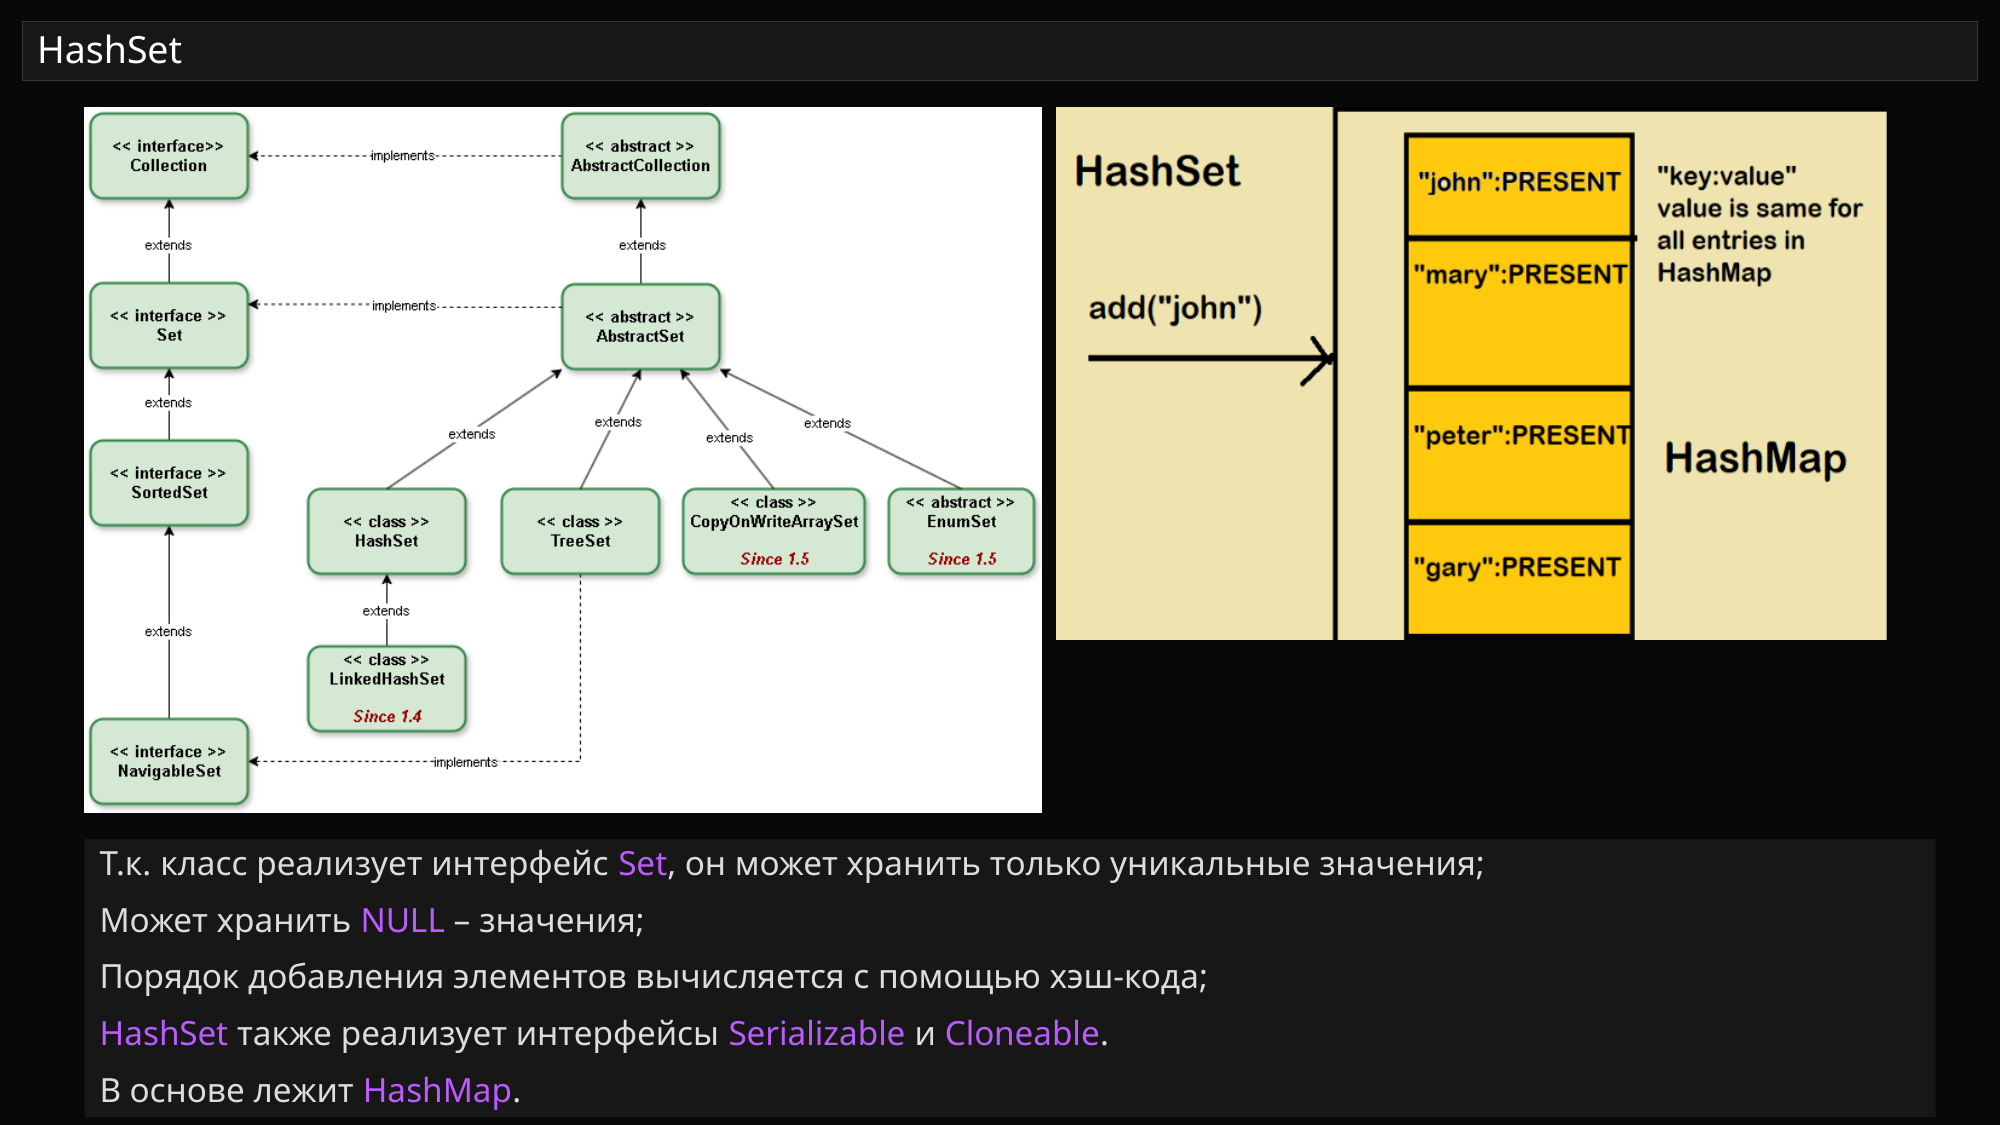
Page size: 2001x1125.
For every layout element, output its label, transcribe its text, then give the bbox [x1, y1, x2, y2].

title HashSet [22, 21, 1978, 81]
picture [1056, 107, 1888, 640]
picture [84, 107, 1042, 813]
text_box Т.к. класс реализует интерфейс Set, он может хранить только уникальные значения; Может хранить NULL – значения; Порядок добавления элементов вычисляется с помощью хэш-кода; HashSet также реализует интерфейсы Serializable и Cloneable. В основе лежит HashMap. [84, 839, 1936, 1118]
